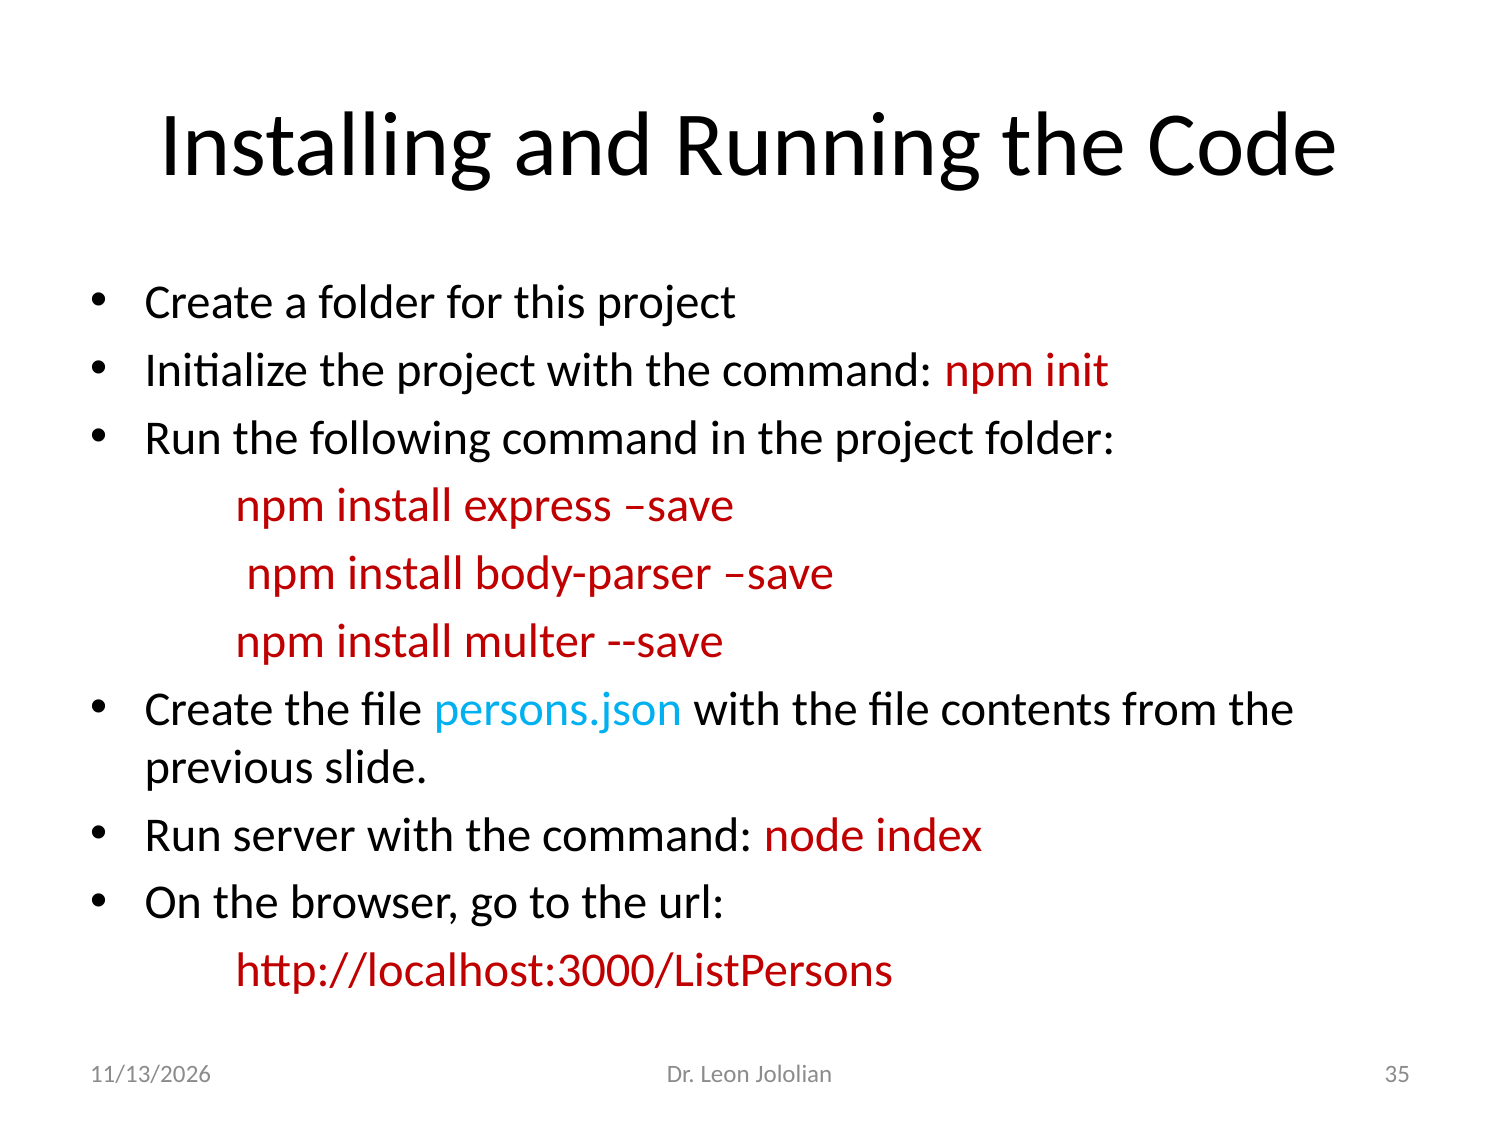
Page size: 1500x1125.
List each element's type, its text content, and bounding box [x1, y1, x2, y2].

footer Dr. Leon Jololian [512, 1042, 988, 1103]
title Installing and Running the Code [75, 45, 1425, 233]
slide_number 35 [1074, 1042, 1425, 1103]
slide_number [75, 1042, 425, 1103]
list Create a folder for this project Initialize the project with the command: npm init Run the following command in the project folder: npm install express –save npm install body-parser –save npm install multer --save Create the file persons.json with the file contents from the previous slide. Run server with the command: node index On the browser, go to the url: http://localhost:3000/ListPersons [75, 262, 1425, 1005]
